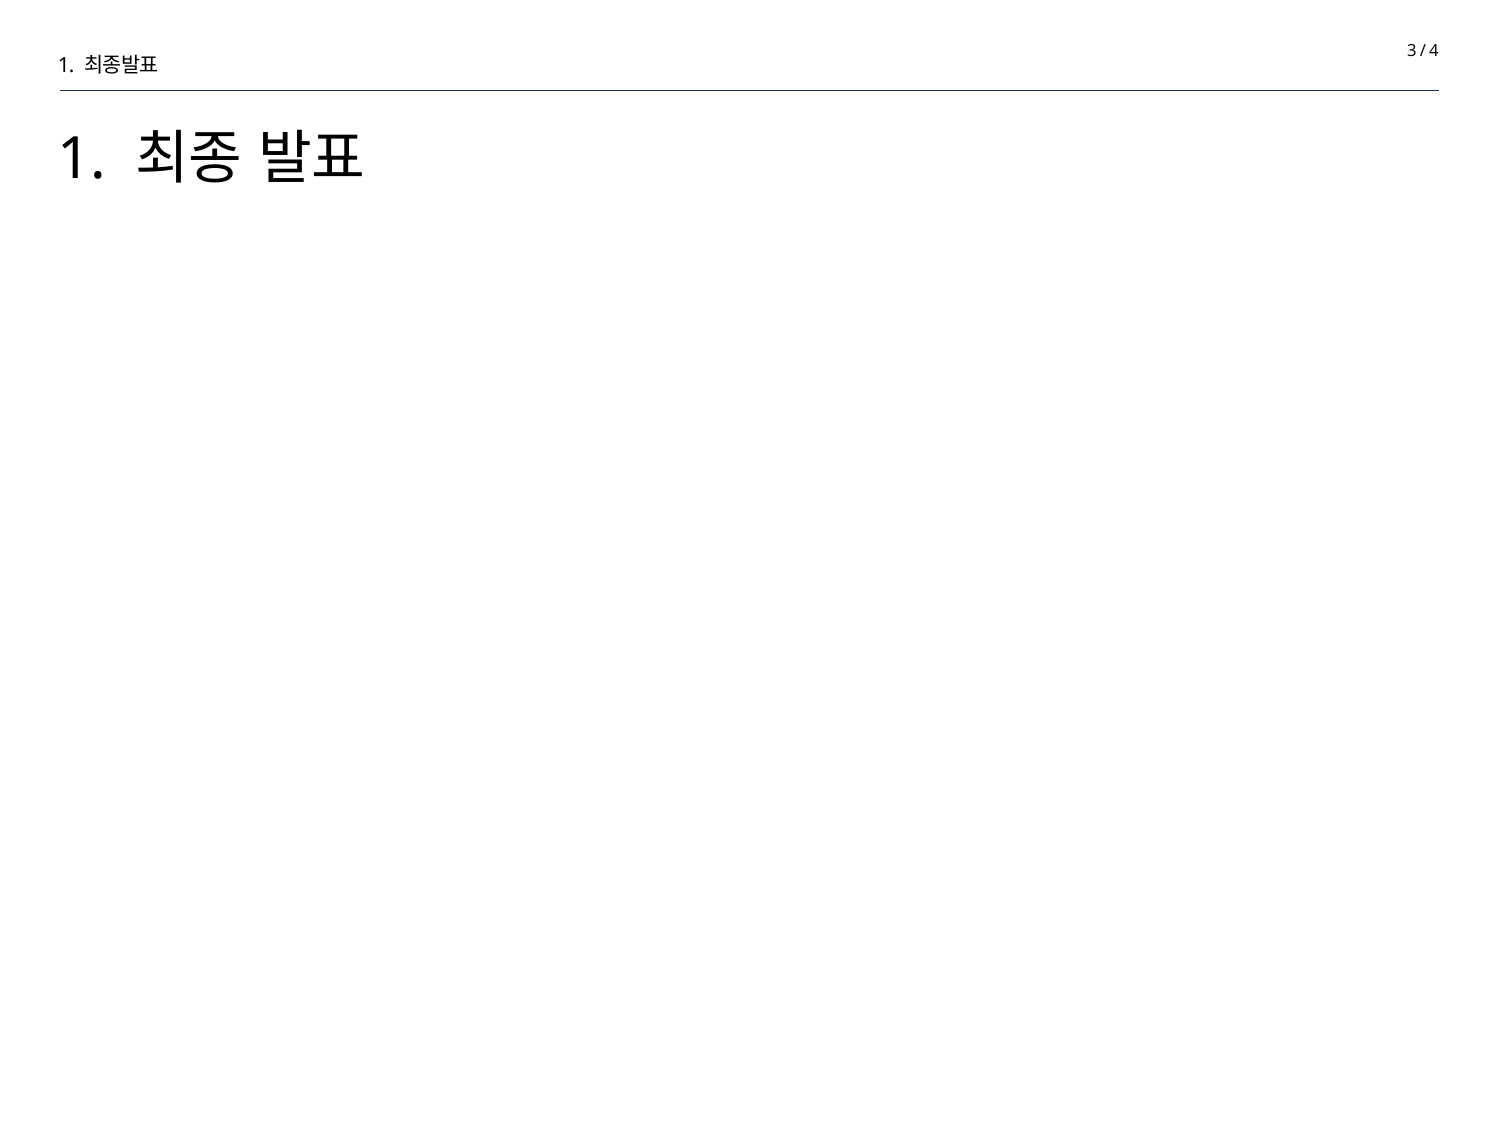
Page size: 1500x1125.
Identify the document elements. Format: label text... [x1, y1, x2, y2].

text_box 1. 최종발표 [43, 44, 449, 85]
text_box 3 / 4 [1193, 32, 1454, 70]
title 1. 최종 발표 [42, 114, 1369, 211]
